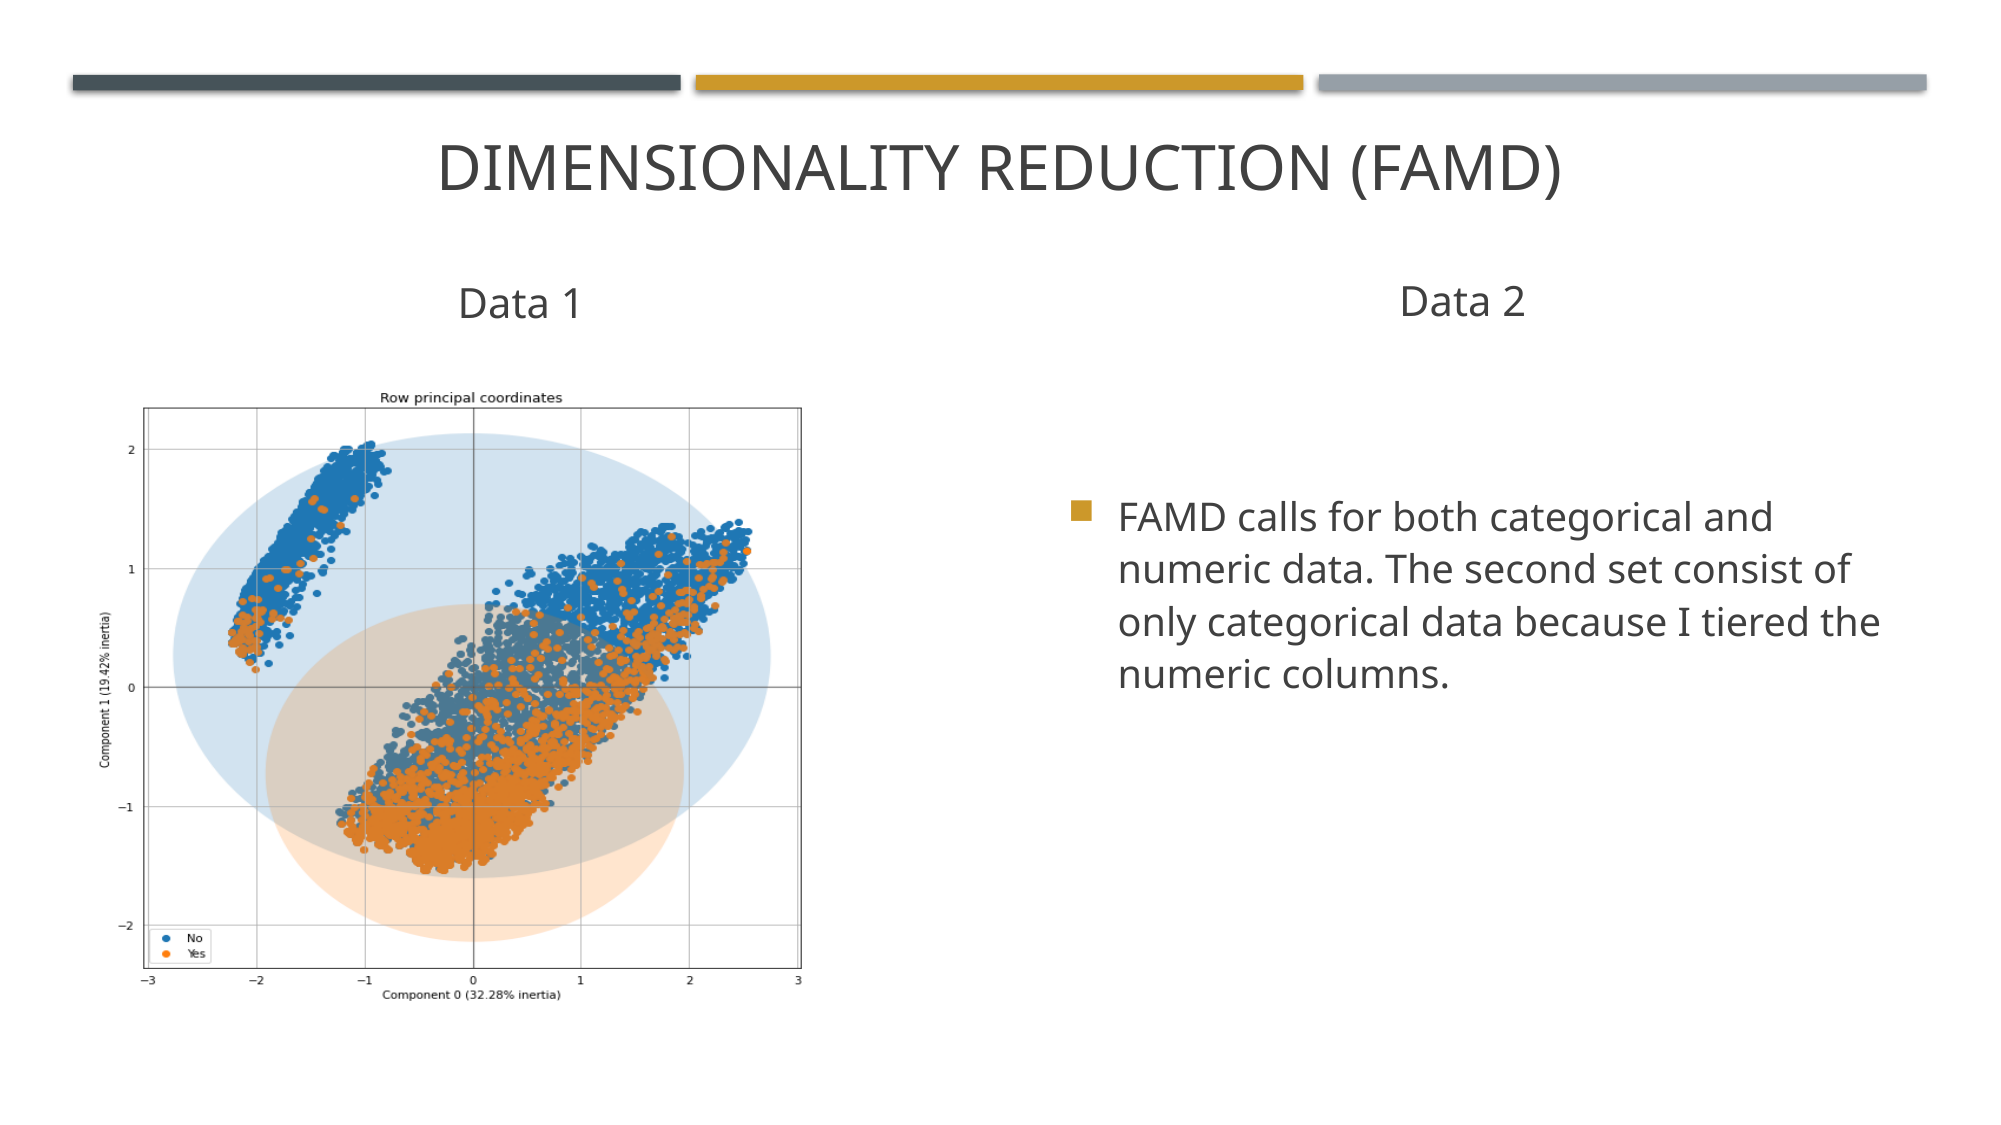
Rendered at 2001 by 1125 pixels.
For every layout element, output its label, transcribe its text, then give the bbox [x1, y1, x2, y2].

title Dimensionality reduction (FAMD) [95, 119, 1905, 211]
list Data 2 [1036, 254, 1889, 346]
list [94, 387, 810, 1006]
list Data 1 [95, 253, 948, 346]
list FAMD calls for both categorical and numeric data. The second set consist of only categorical data because I tiered the numeric columns. [1052, 479, 1905, 962]
